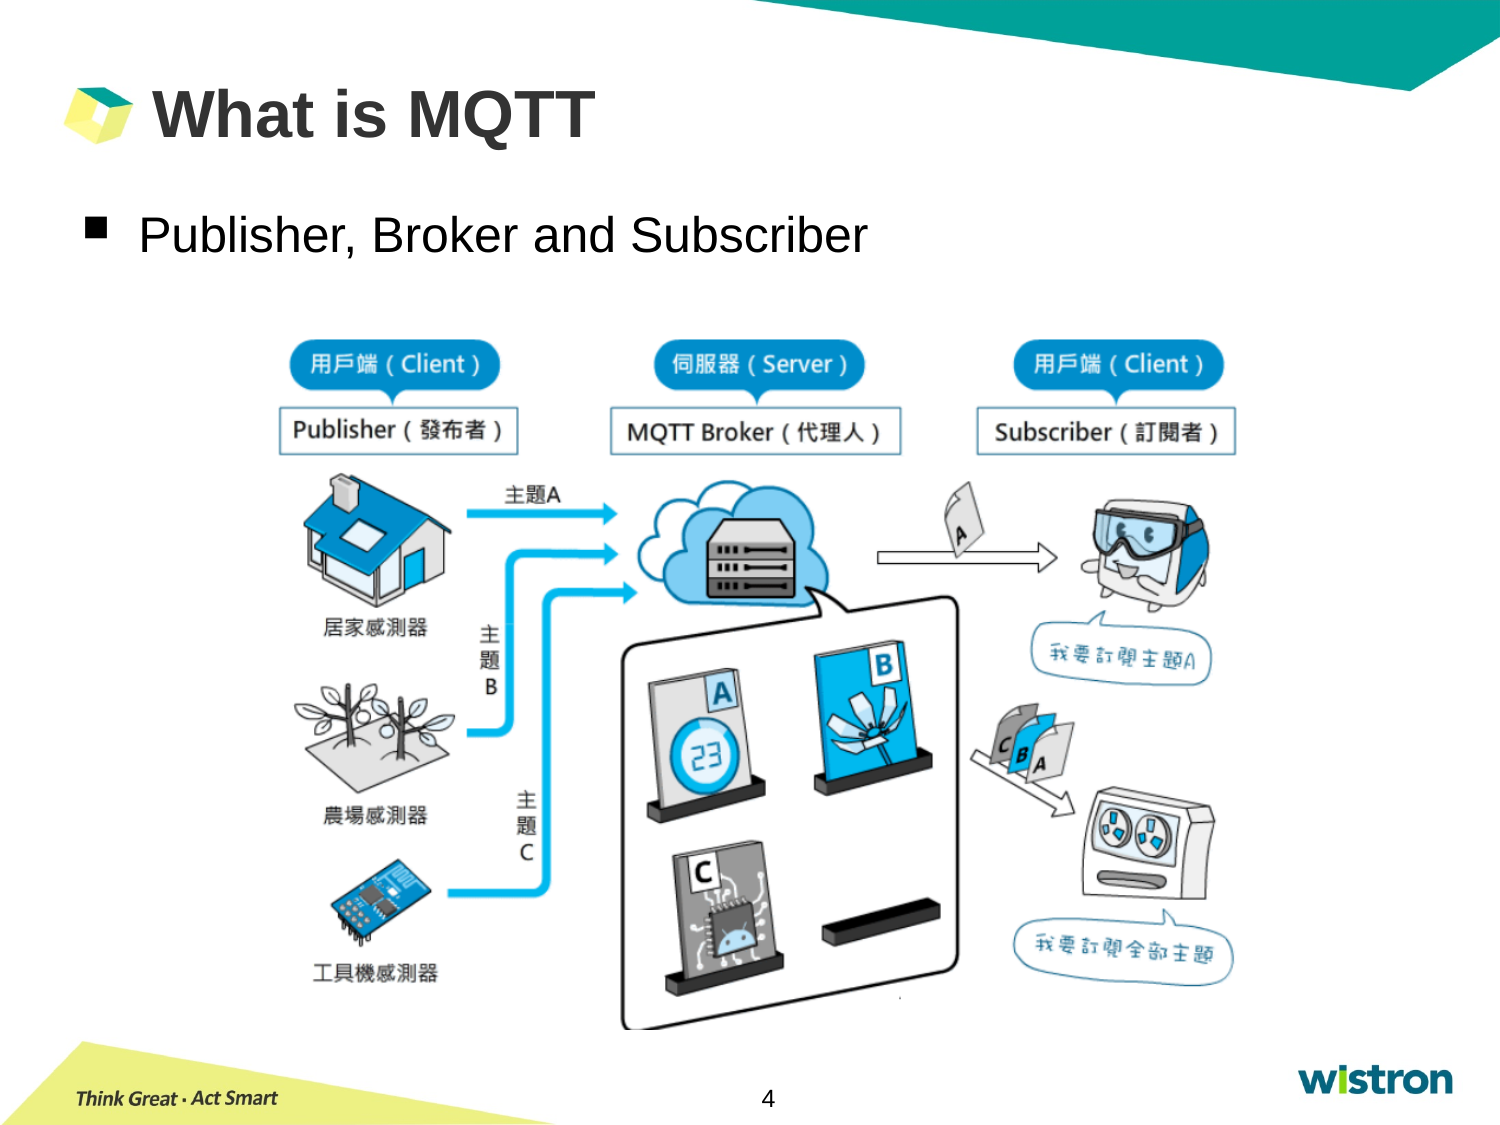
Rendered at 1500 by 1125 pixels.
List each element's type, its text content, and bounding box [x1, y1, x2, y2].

slide_number 4 [724, 1088, 813, 1125]
text_box What is MQTT [137, 49, 1425, 173]
text_box Publisher, Broker and Subscriber [67, 195, 884, 270]
text_box [87, 172, 1420, 1088]
picture [0, 0, 1500, 1125]
picture [254, 323, 1253, 1030]
text_box [58, 166, 1392, 1082]
